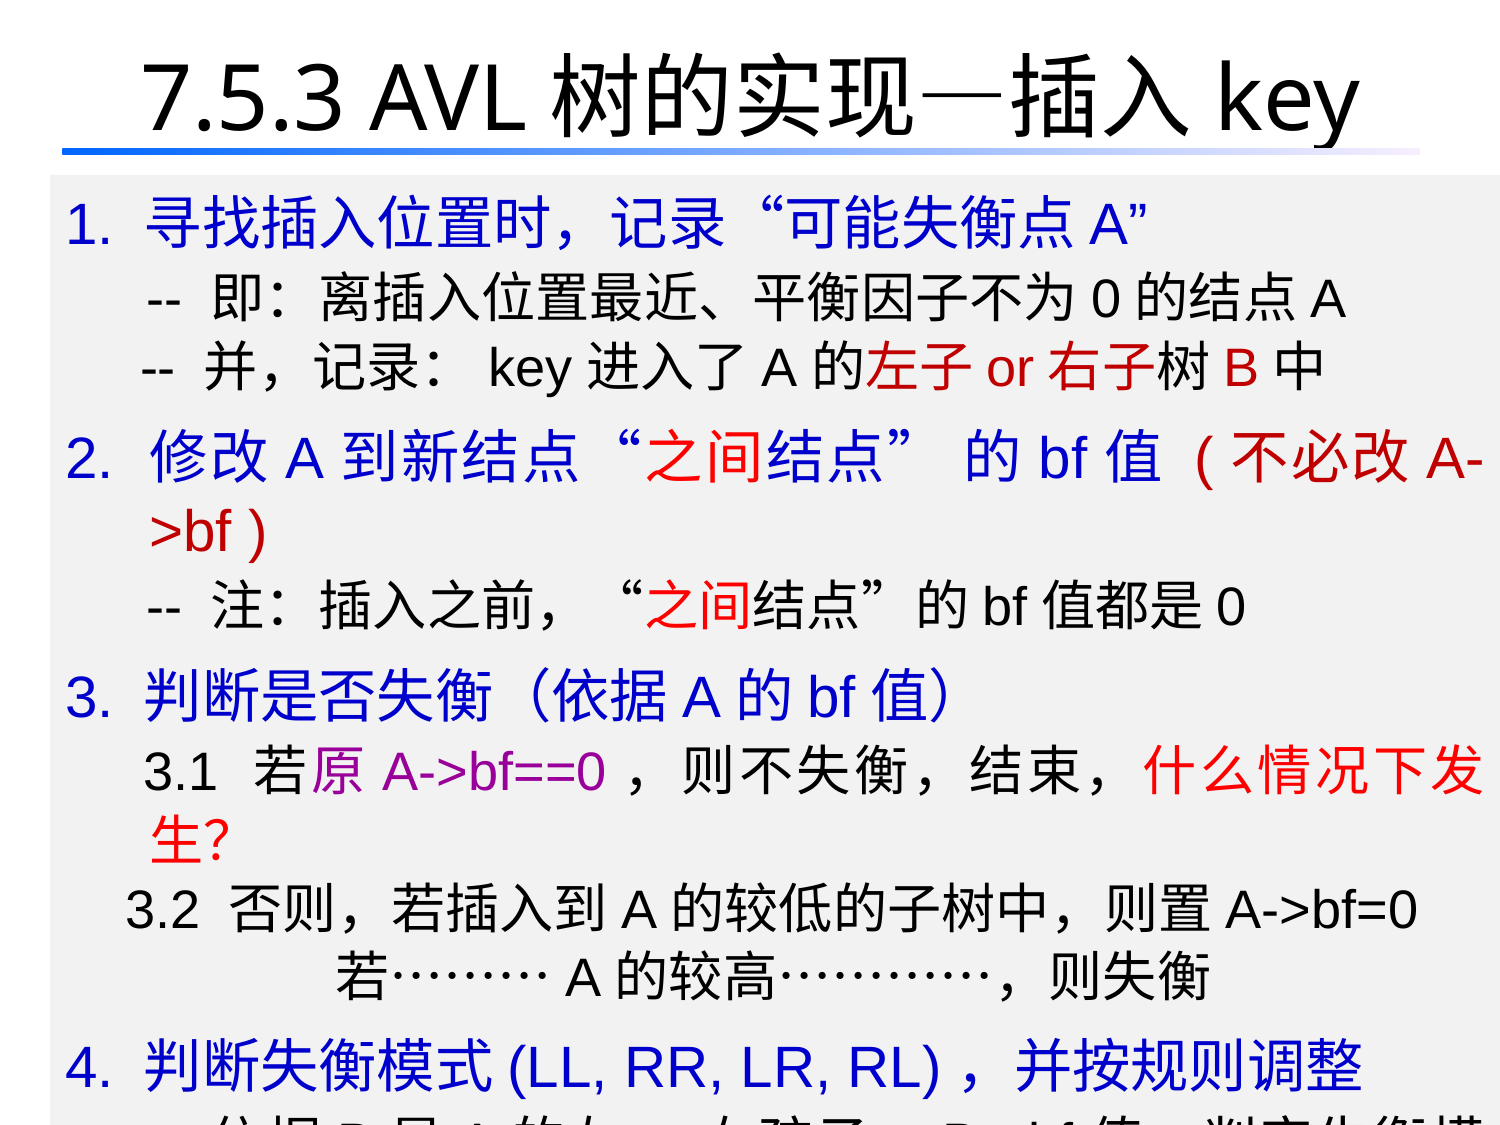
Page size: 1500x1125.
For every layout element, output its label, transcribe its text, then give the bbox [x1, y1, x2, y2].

text_box [62, 148, 1421, 155]
title 7.5.3 AVL树的实现—插入key [74, 0, 1426, 174]
text_box 1. 寻找插入位置时，记录“可能失衡点A” -- 即：离插入位置最近、平衡因子不为0的结点A -- 并，记录：key进入了A的左子or右子树B中 2. 修改A到新结点“之间结点” 的bf值 (不必改A->bf ) -- 注：插入之前，“之间结点”的bf值都是0 3. 判断是否失衡（依据A的bf值） 3.1 若原A->bf==0，则不失衡，结束，什么情况下发生？ 3.2 否则，若插入到A的较低的子树中，则置A->bf=0 若………A的较高…………，则失衡 4. 判断失衡模式(LL, RR, LR, RL)，并按规则调整 -- 依据B是A的左or右孩子、B->bf值，判定失衡模式； [50, 174, 1500, 1125]
